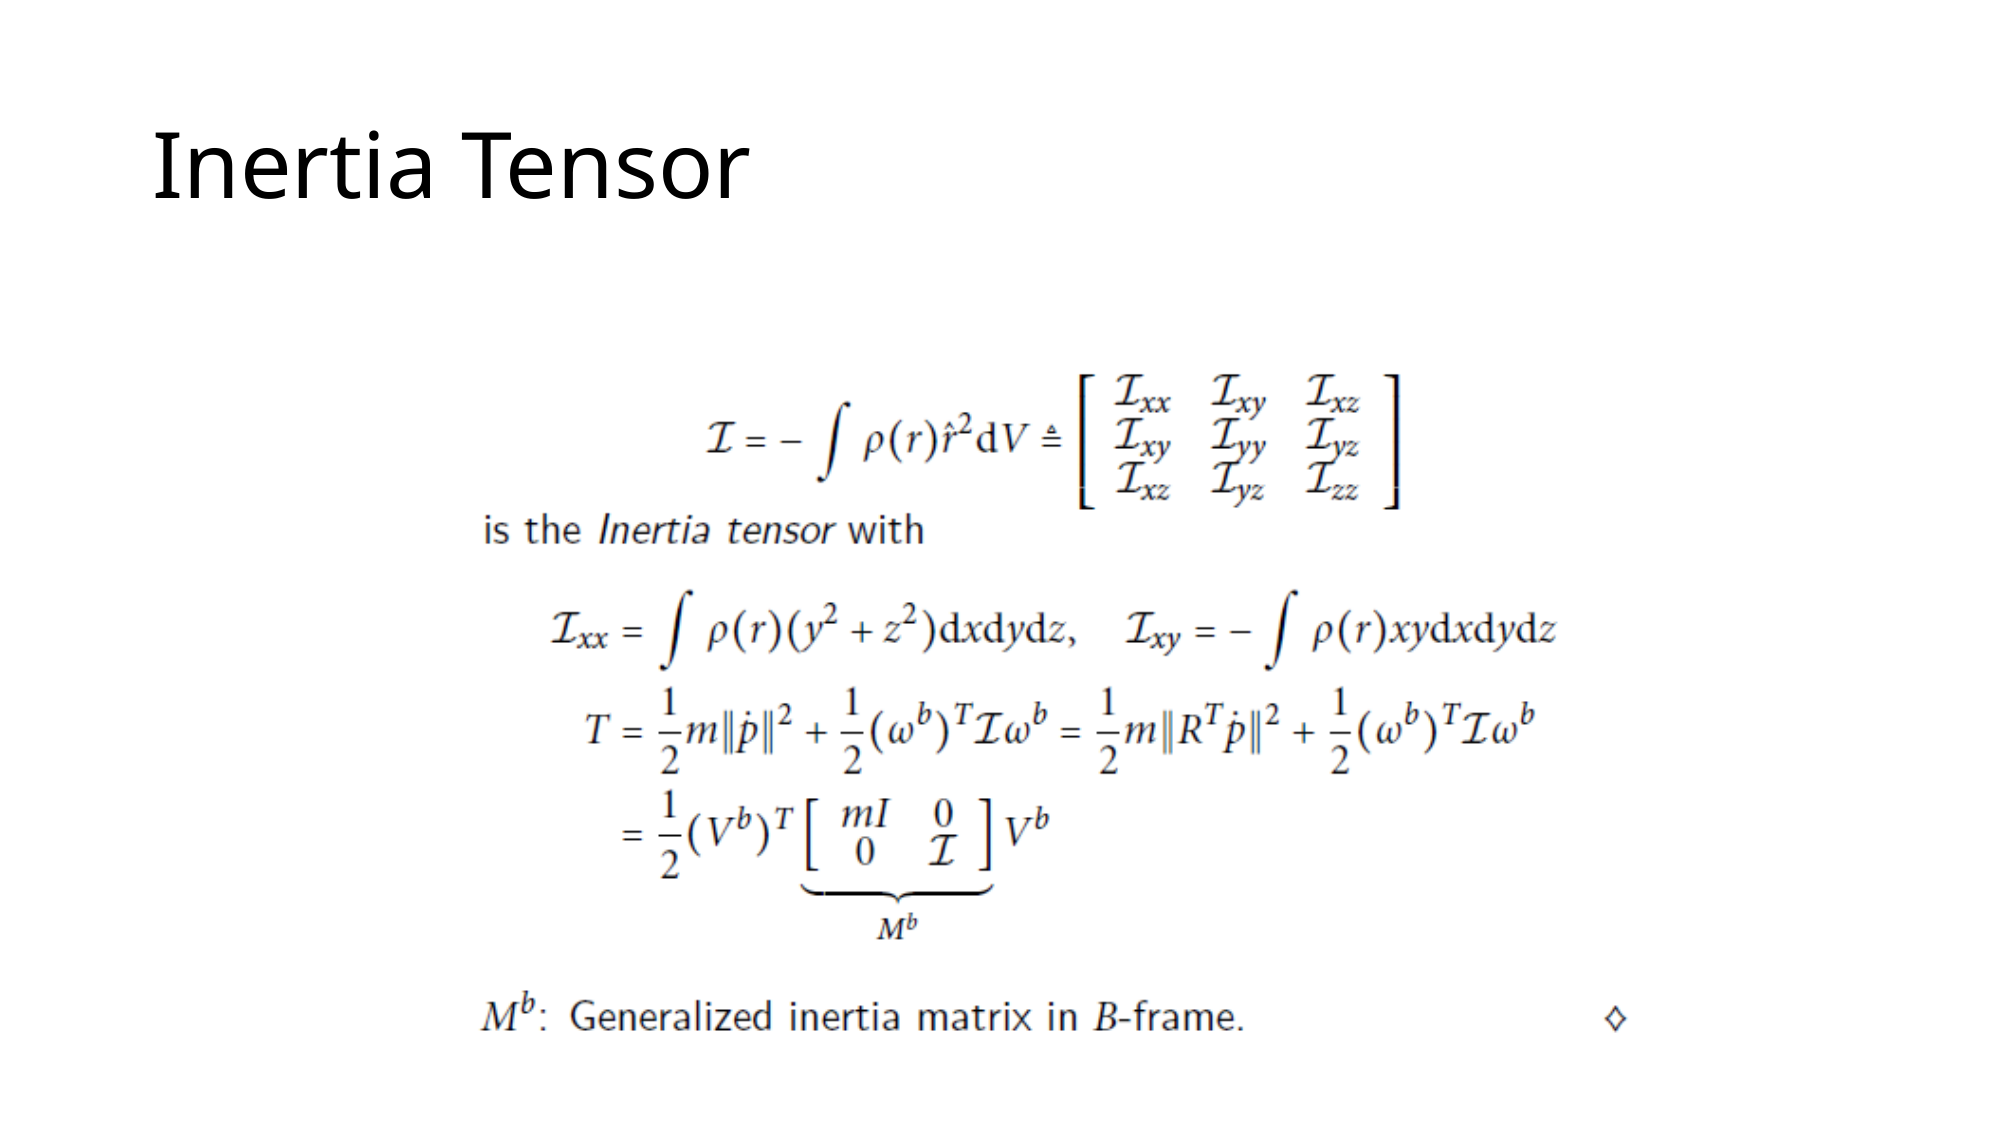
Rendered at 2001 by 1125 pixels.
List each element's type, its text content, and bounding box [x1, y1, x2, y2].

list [458, 371, 1647, 1086]
title Inertia Tensor [137, 59, 1863, 278]
